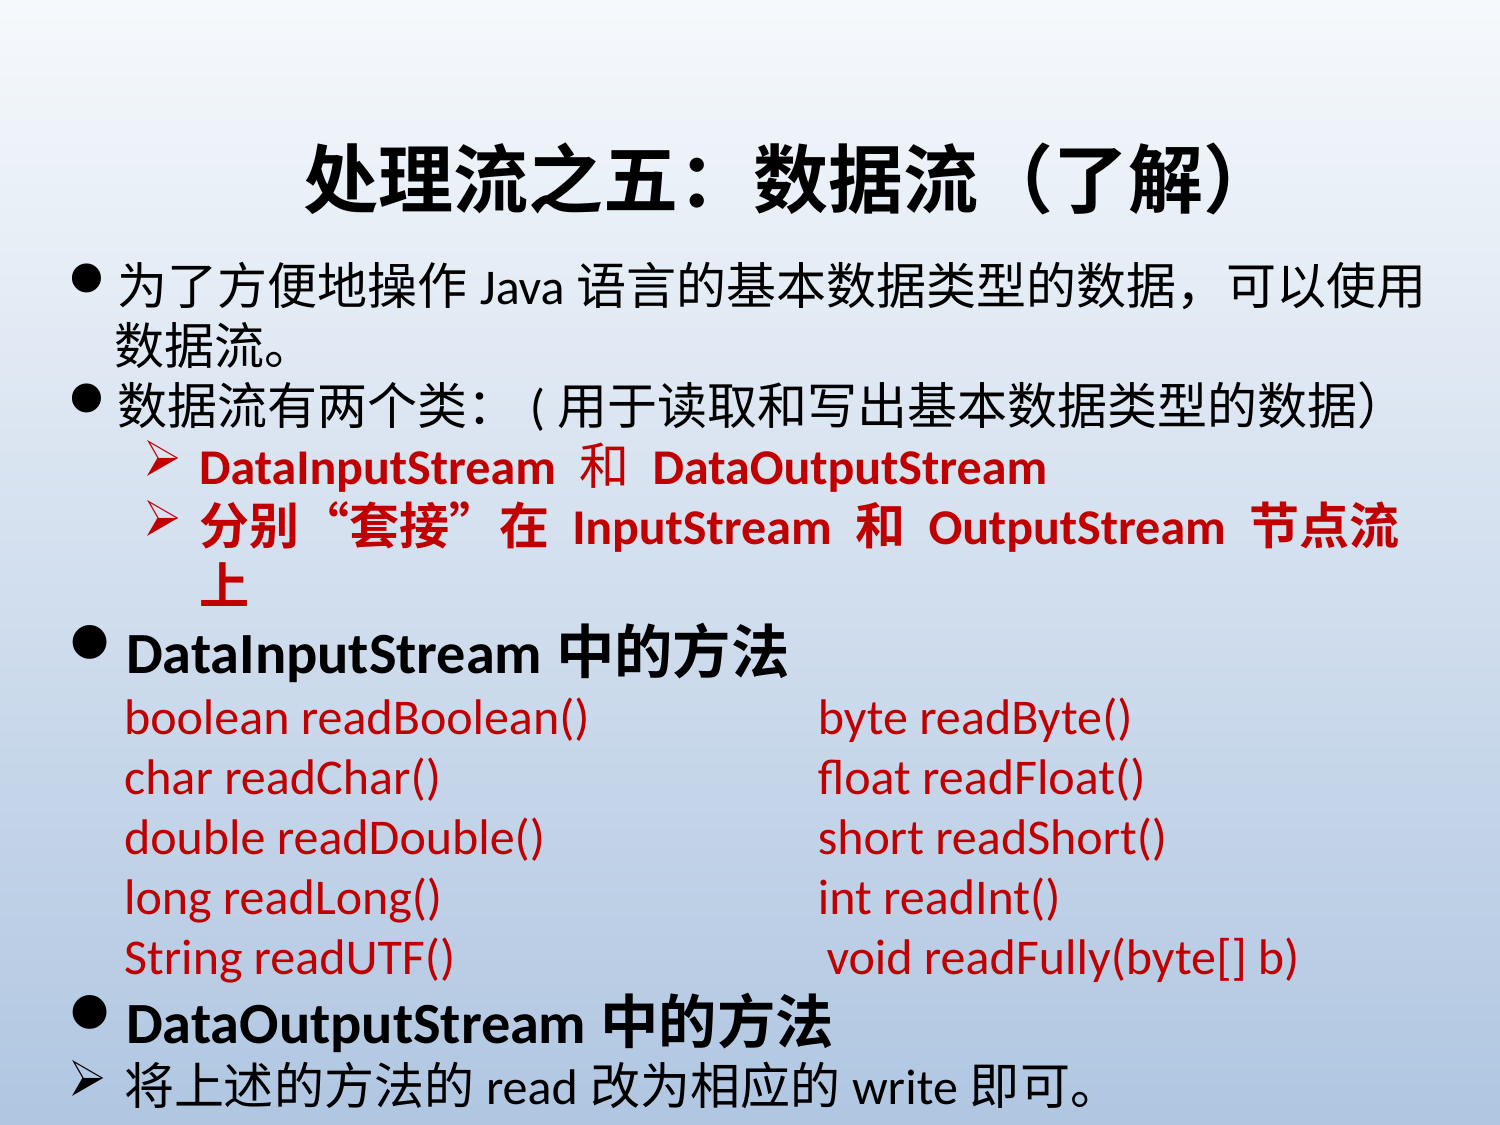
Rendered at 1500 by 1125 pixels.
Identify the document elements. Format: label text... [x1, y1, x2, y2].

text_box 为了方便地操作Java语言的基本数据类型的数据，可以使用数据流。 数据流有两个类：(用于读取和写出基本数据类型的数据） DataInputStream 和 DataOutputStream 分别“套接”在 InputStream 和 OutputStream 节点流上 DataInputStream中的方法 boolean readBoolean() byte readByte() char readChar() float readFloat() double readDouble() short readShort() long readLong() int readInt() String readUTF() void readFully(byte[] b) DataOutputStream中的方法 将上述的方法的read改为相应的write即可。 [53, 247, 1459, 1123]
text_box 处理流之五：数据流（了解） [289, 125, 1329, 231]
